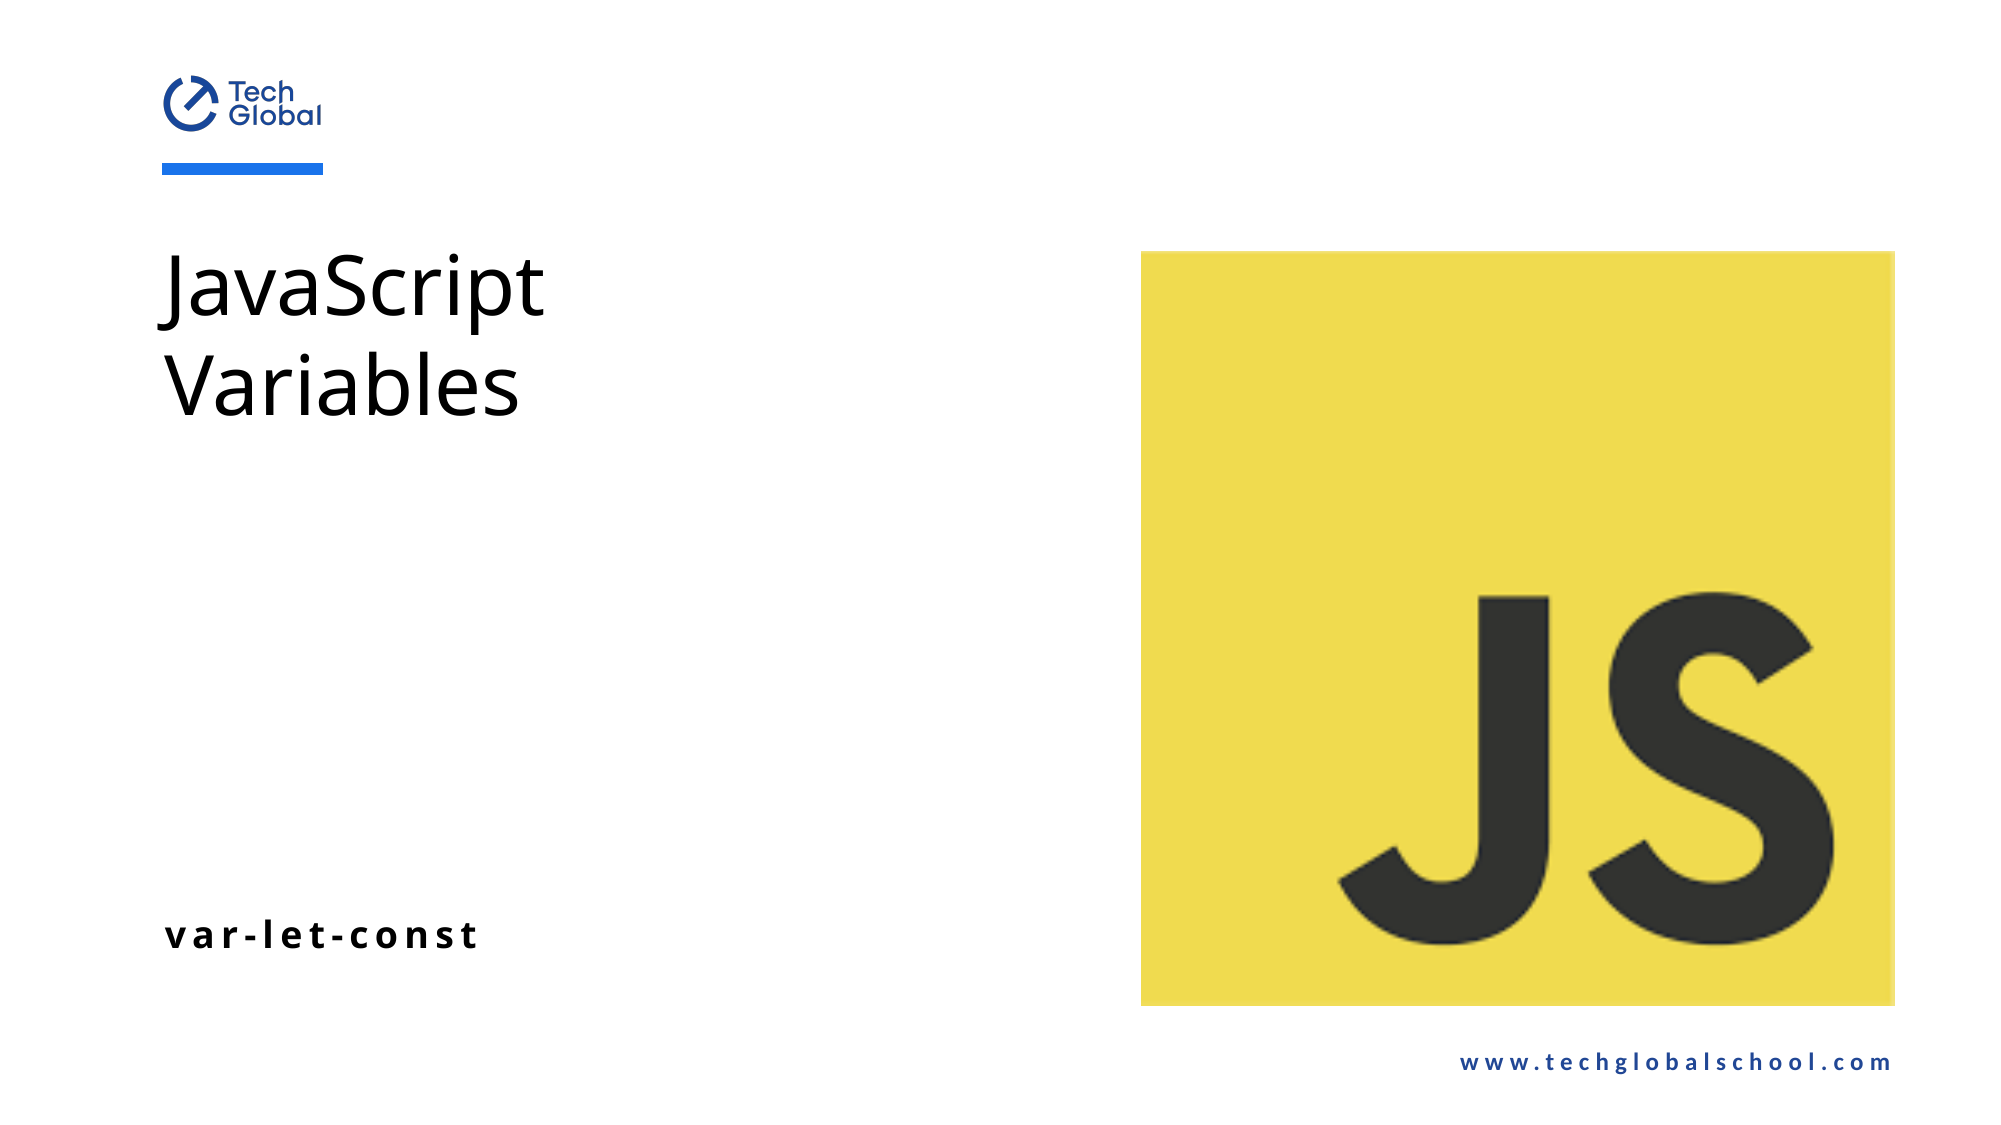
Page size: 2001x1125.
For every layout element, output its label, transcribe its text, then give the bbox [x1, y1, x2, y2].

picture [1140, 251, 1895, 1006]
picture [149, 66, 334, 141]
title JavaScript Variables [149, 224, 859, 668]
subtitle var-let-const [149, 752, 859, 964]
slide_number www.techglobalschool.com [1444, 1020, 1915, 1101]
